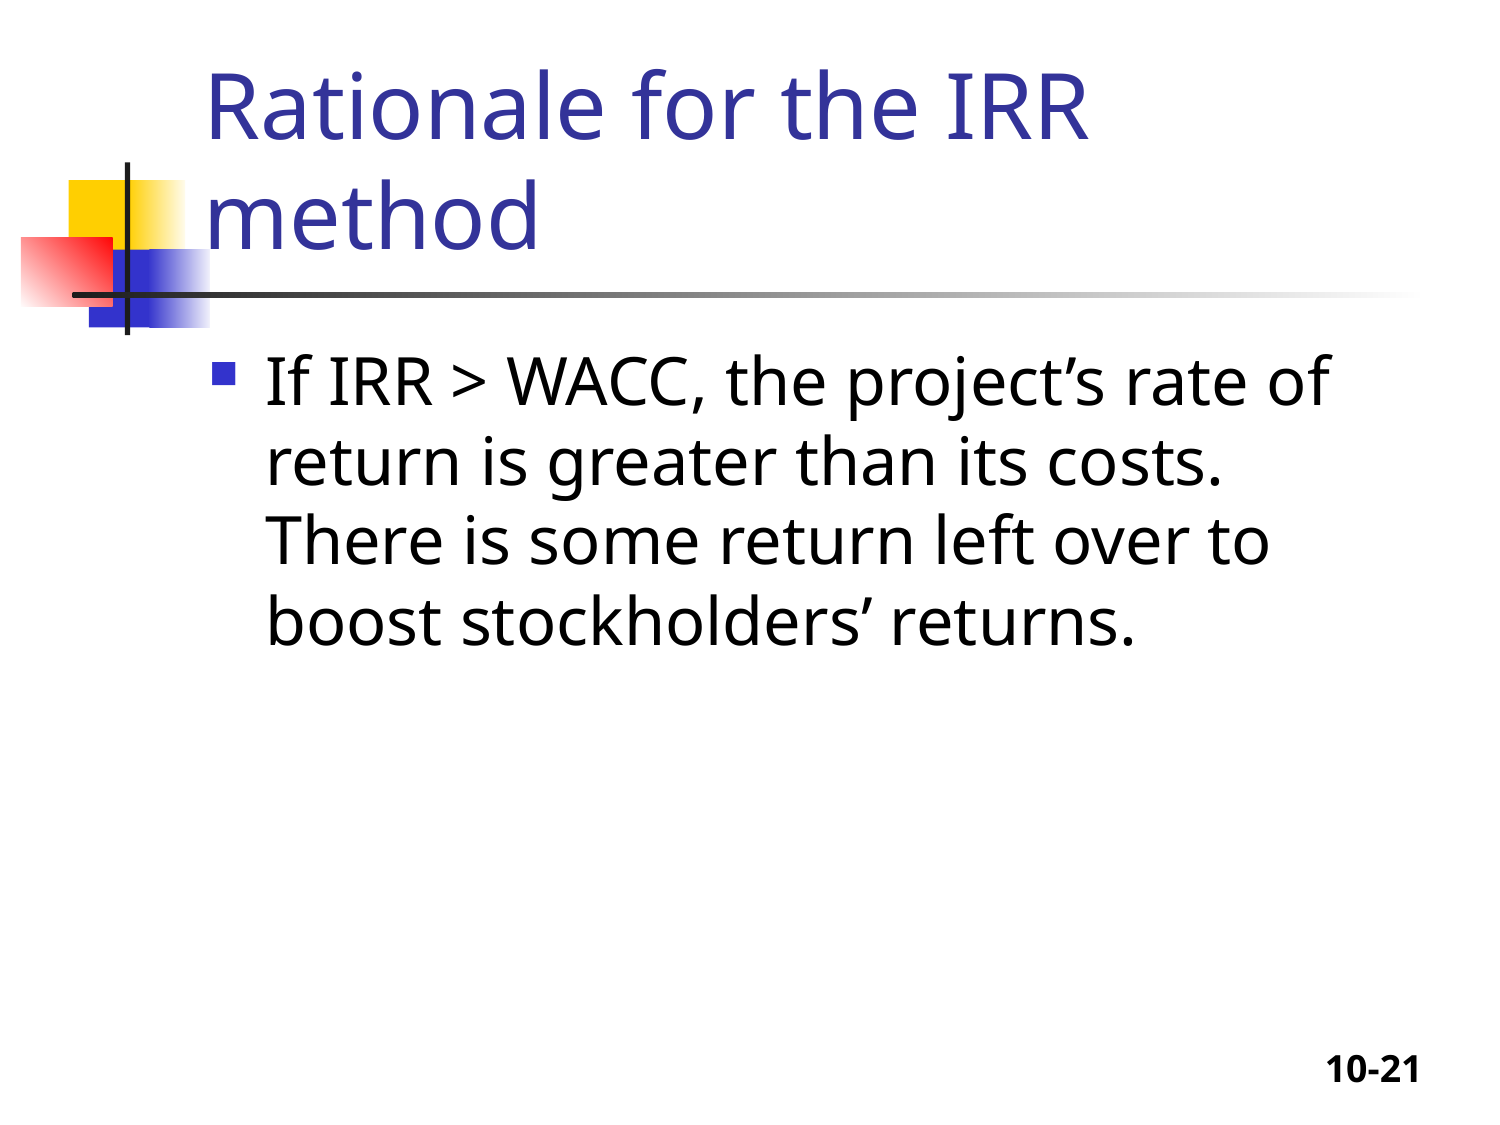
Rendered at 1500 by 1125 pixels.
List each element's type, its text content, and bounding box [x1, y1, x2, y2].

list If IRR > WACC, the project’s rate of return is greater than its costs. There is some return left over to boost stockholders’ returns. [193, 331, 1388, 1006]
title Rationale for the IRR method [188, 35, 1468, 275]
